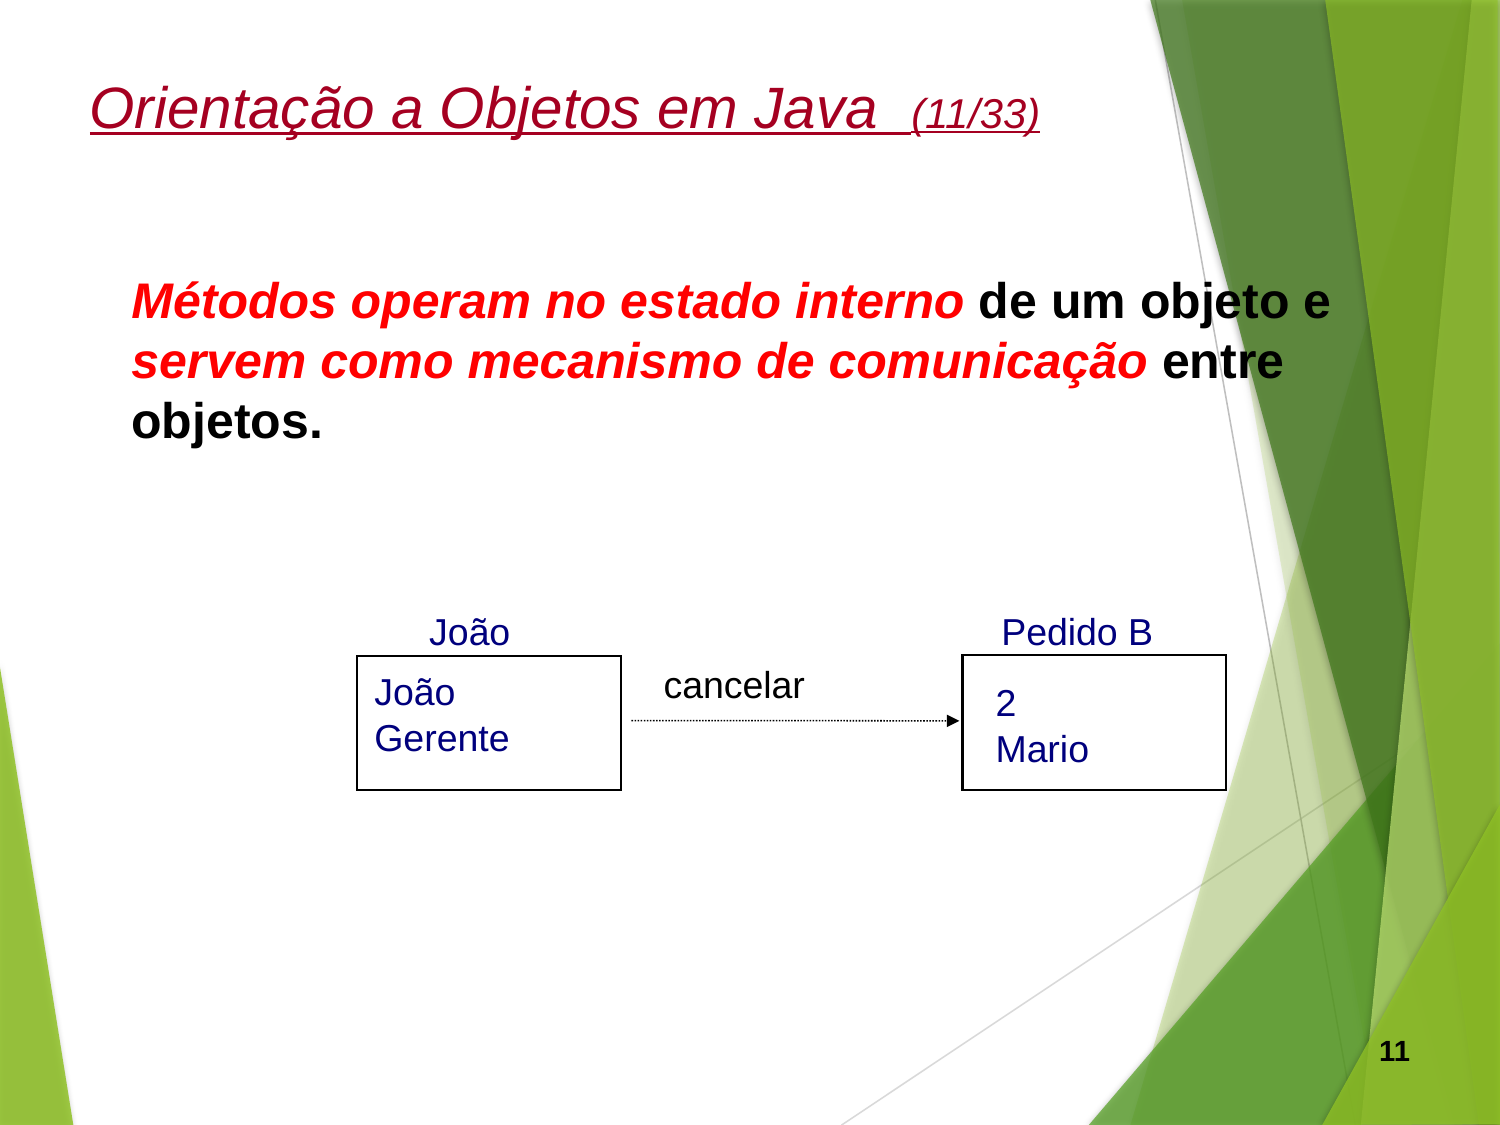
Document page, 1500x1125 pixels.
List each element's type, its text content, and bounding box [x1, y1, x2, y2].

text_box João Gerente [359, 679, 763, 764]
text_box [946, 714, 960, 728]
text_box João [414, 620, 818, 658]
text_box cancelar [648, 673, 1053, 711]
text_box 11 [1074, 1024, 1425, 1103]
text_box [357, 655, 622, 791]
text_box Orientação a Objetos em Java (11/33) [74, 62, 1246, 148]
text_box Métodos operam no estado interno de um objeto e servem como mecanismo de comunicação entre objetos. [131, 268, 1482, 906]
